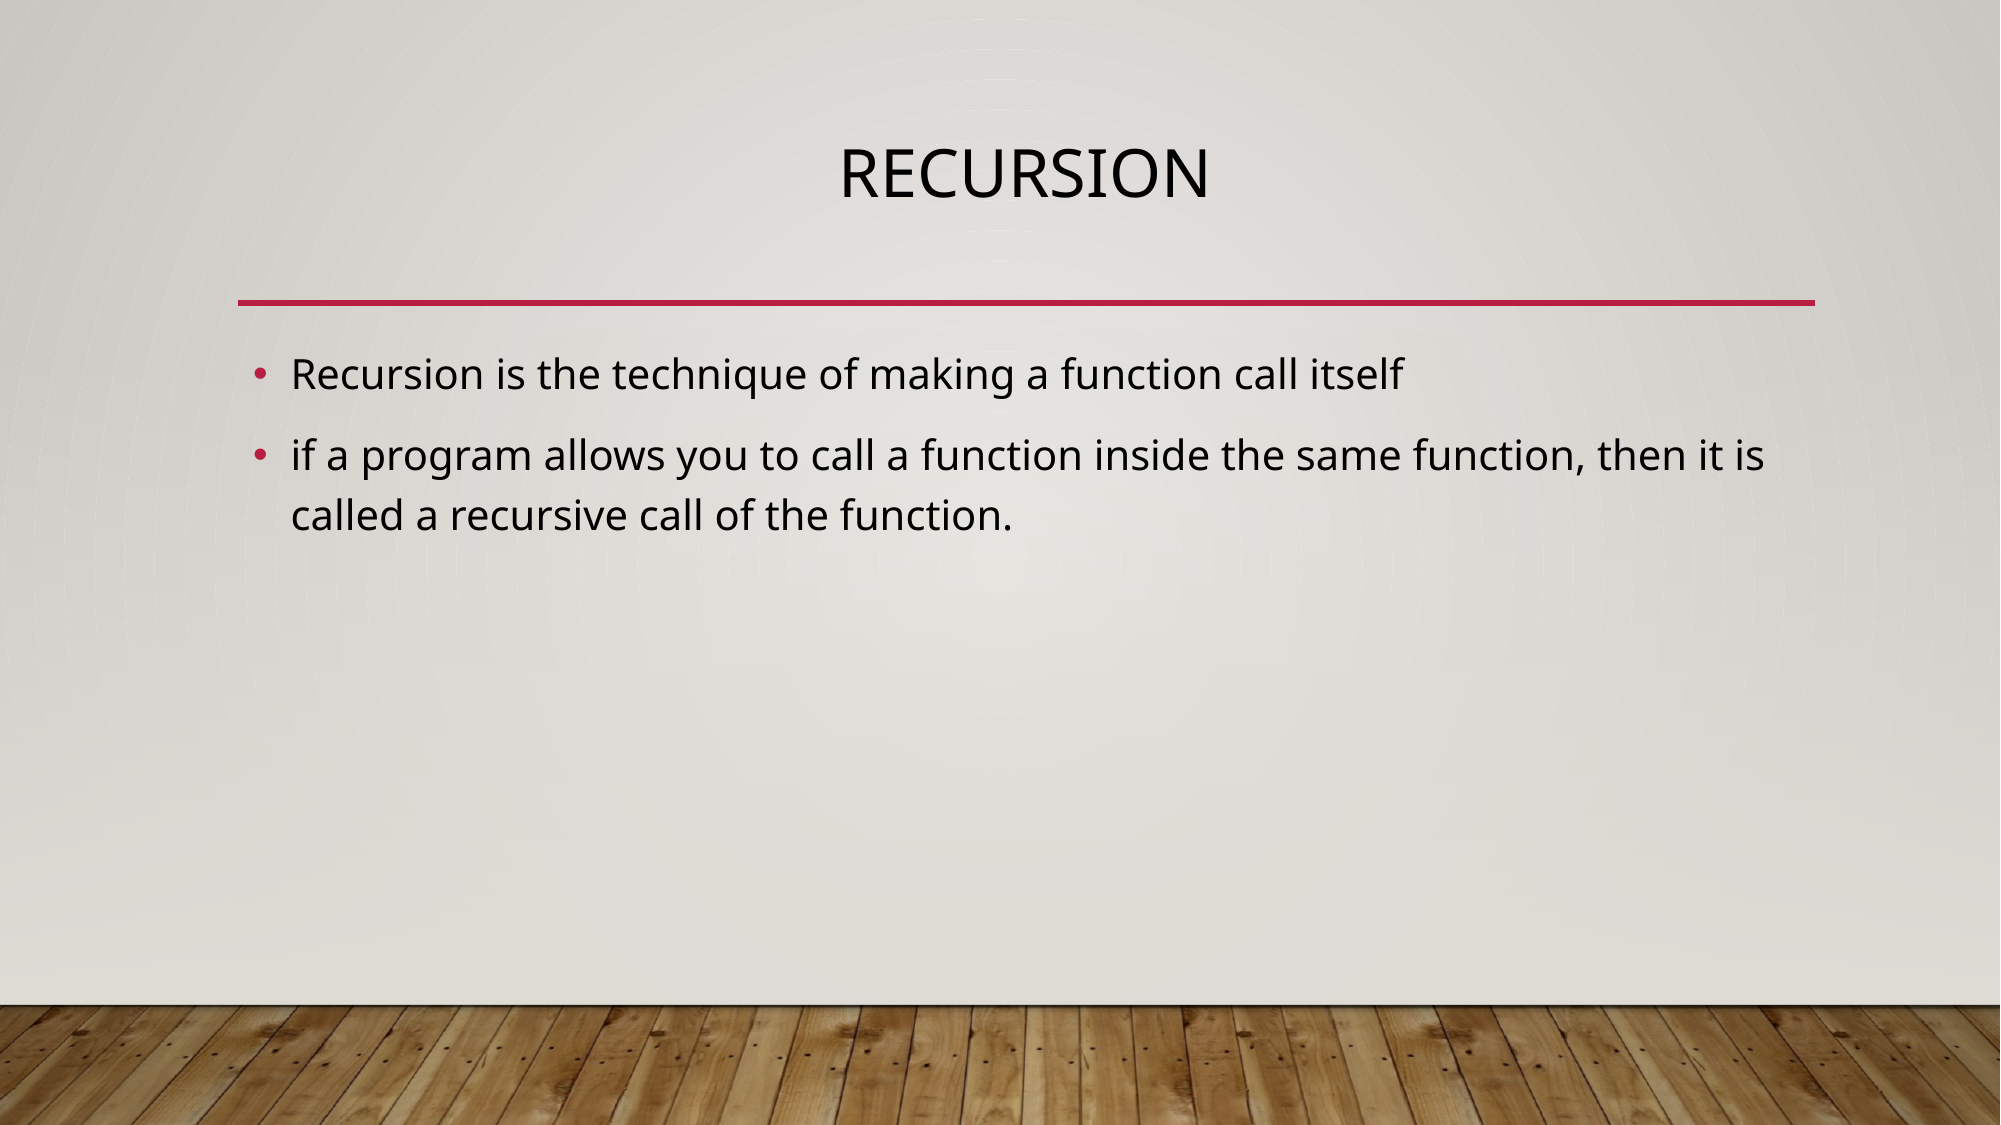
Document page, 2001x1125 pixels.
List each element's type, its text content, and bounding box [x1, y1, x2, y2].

list Recursion is the technique of making a function call itself if a program allows you to call a function inside the same function, then it is called a recursive call of the function. [238, 330, 1814, 897]
title Recursion [238, 131, 1814, 305]
picture [0, 1005, 2000, 1125]
